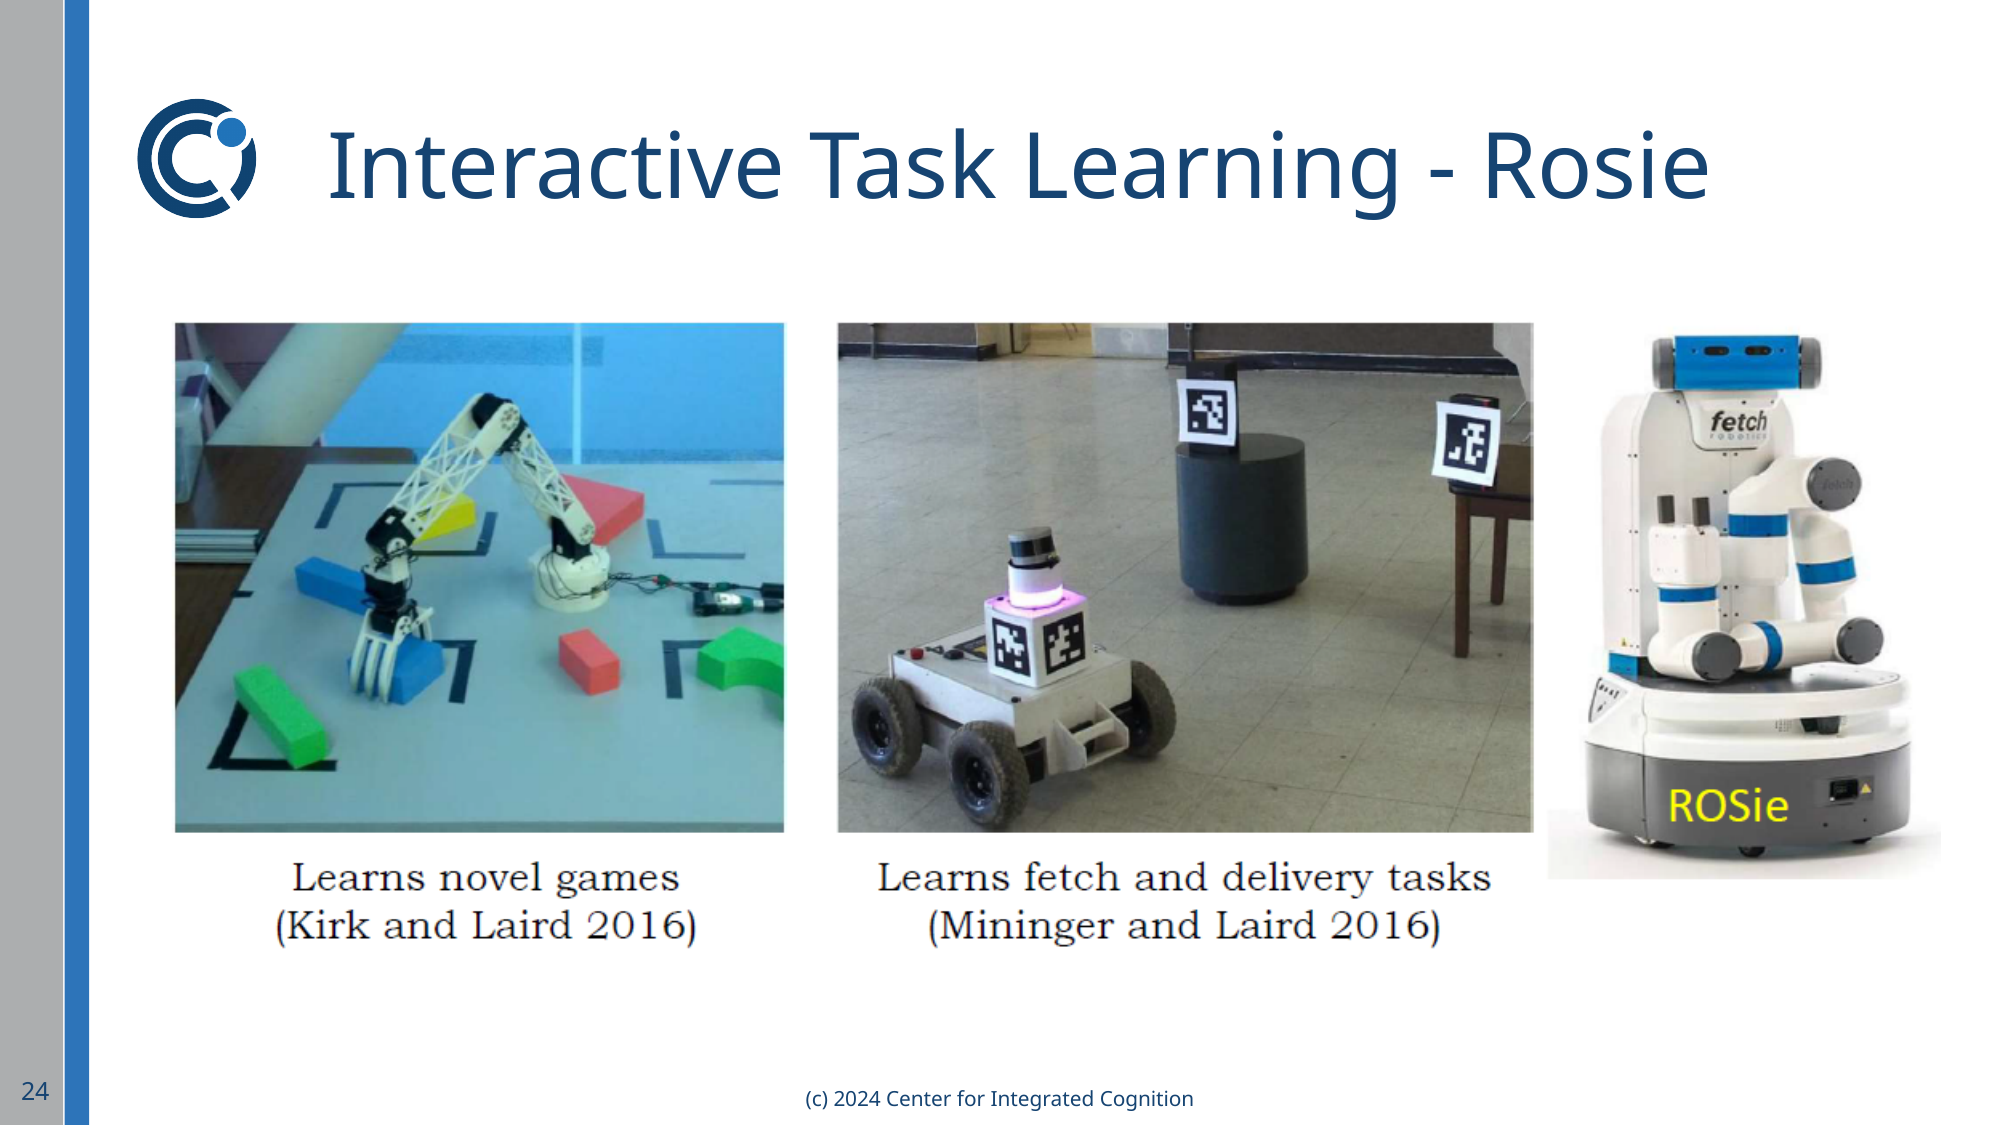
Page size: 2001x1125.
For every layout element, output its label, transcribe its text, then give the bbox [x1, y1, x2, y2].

footer (c) 2024 Center for Integrated Cognition [662, 1081, 1338, 1119]
picture [122, 89, 279, 232]
title Interactive Task Learning - Rosie [312, 59, 1863, 278]
picture [153, 304, 1941, 959]
slide_number 24 [2, 1062, 65, 1123]
